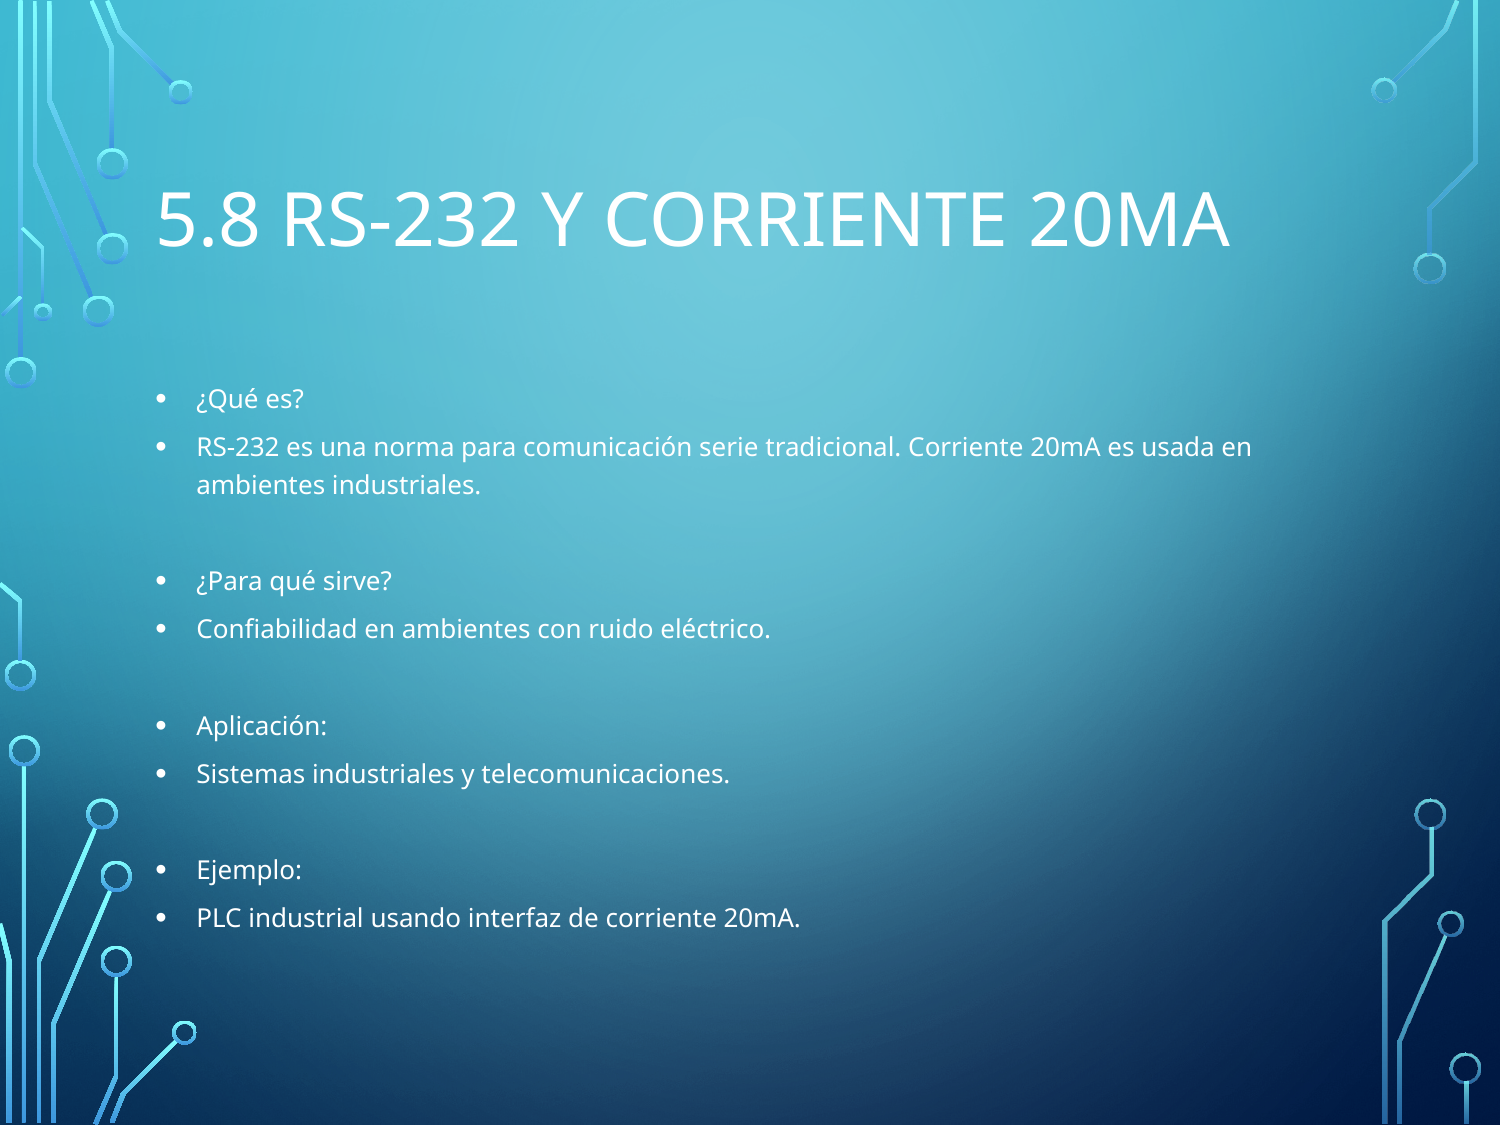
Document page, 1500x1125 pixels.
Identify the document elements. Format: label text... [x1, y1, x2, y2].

list ¿Qué es? RS-232 es una norma para comunicación serie tradicional. Corriente 20mA es usada en ambientes industriales. ¿Para qué sirve? Confiabilidad en ambientes con ruido eléctrico. Aplicación: Sistemas industriales y telecomunicaciones. Ejemplo: PLC industrial usando interfaz de corriente 20mA. [140, 369, 1360, 950]
title 5.8 RS-232 y corriente 20mA [140, 101, 1360, 344]
